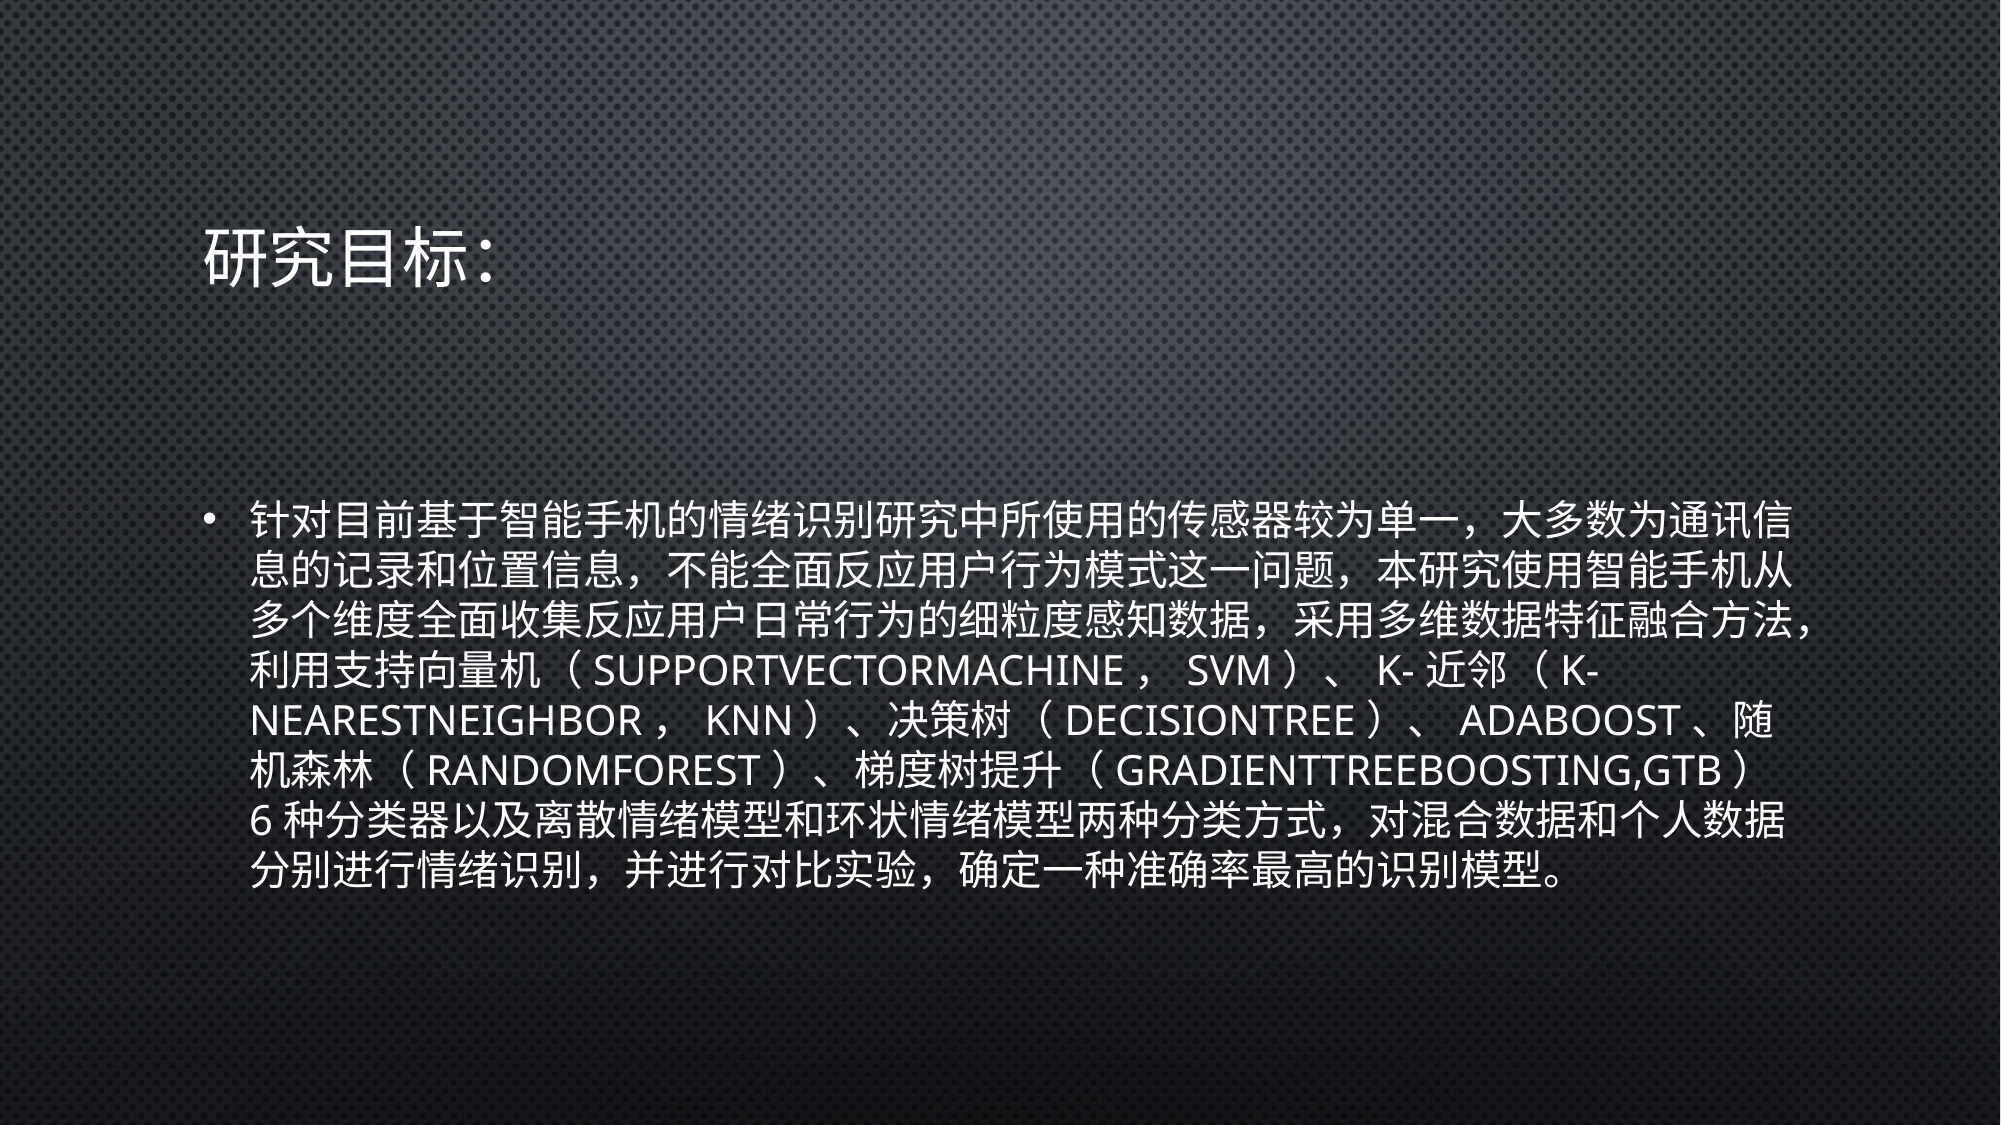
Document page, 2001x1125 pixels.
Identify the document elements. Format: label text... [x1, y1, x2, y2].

title 研究目标： [187, 99, 1813, 413]
list 针对目前基于智能手机的情绪识别研究中所使用的传感器较为单一，大多数为通讯信息的记录和位置信息，不能全面反应用户行为模式这一问题，本研究使用智能手机从多个维度全面收集反应用户日常行为的细粒度感知数据，采用多维数据特征融合方法，利用支持向量机（supportvectormachine，SVM）、k-近邻（k-nearestneighbor，kNN）、决策树（decisiontree）、AdaBoost、随机森林（randomforest）、梯度树提升（gradienttreeboosting,GTB）6种分类器以及离散情绪模型和环状情绪模型两种分类方式，对混合数据和个人数据分别进行情绪识别，并进行对比实验，确定一种准确率最高的识别模型。 [187, 437, 1813, 950]
